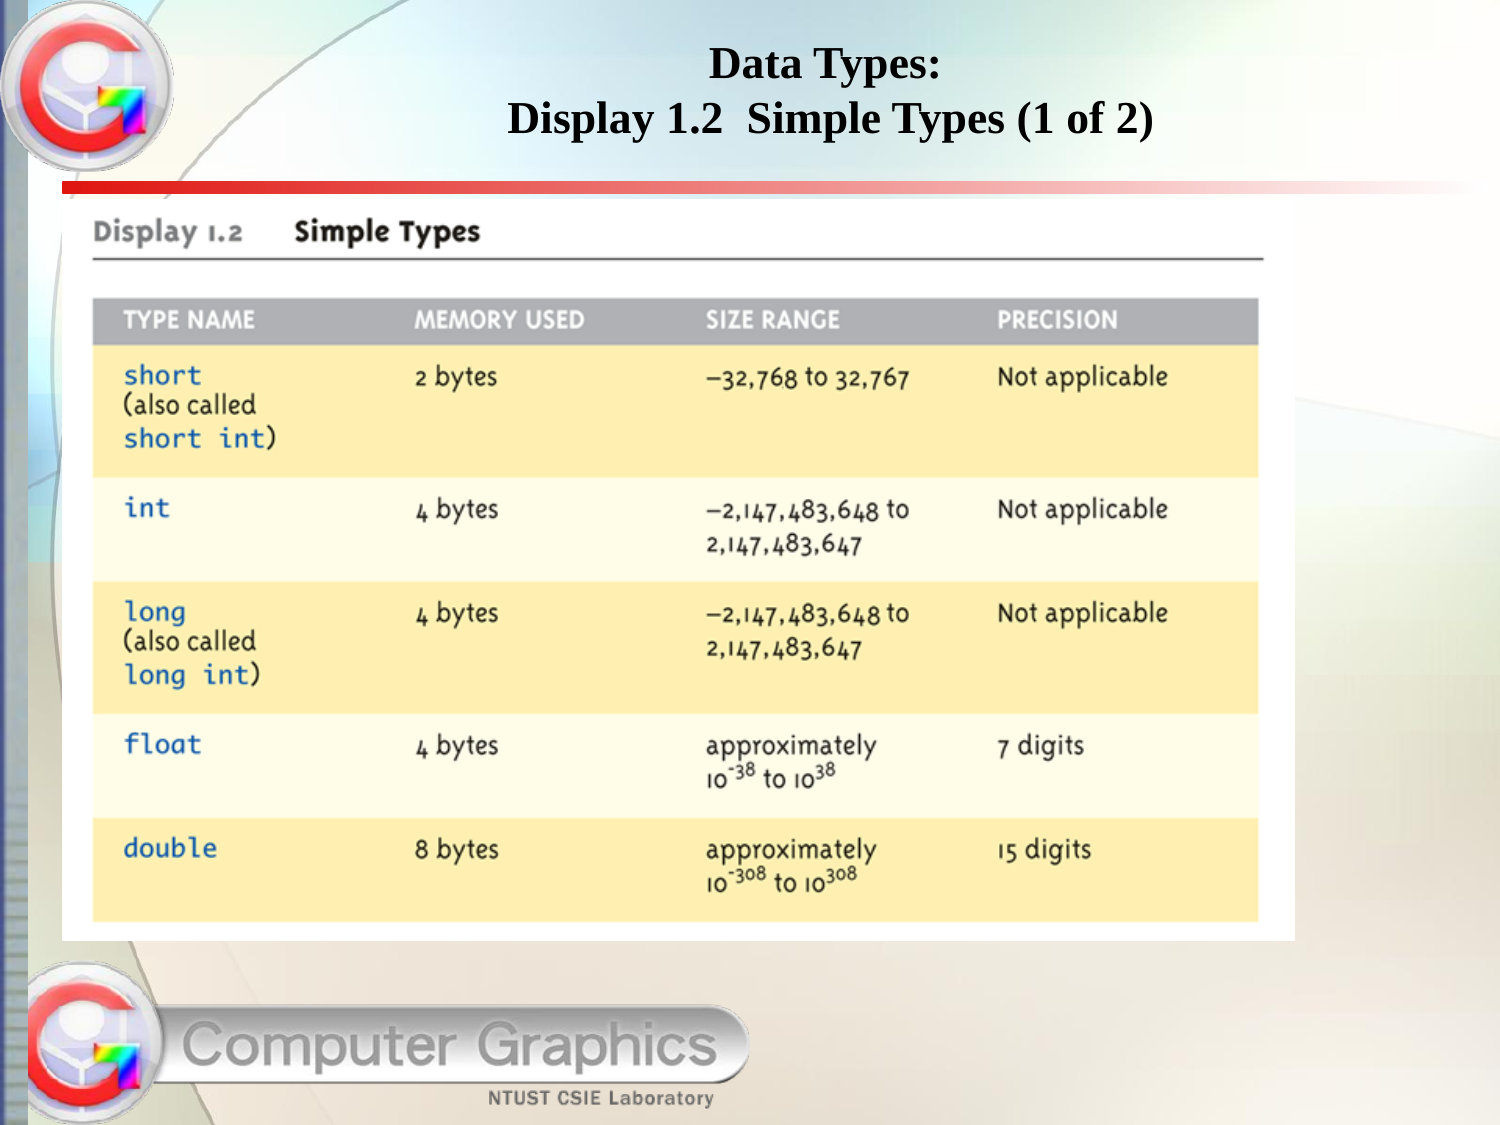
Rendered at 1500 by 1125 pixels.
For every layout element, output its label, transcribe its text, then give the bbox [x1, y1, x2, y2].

picture [0, 0, 1500, 1125]
title Data Types: Display 1.2 Simple Types (1 of 2) [174, 24, 1488, 150]
